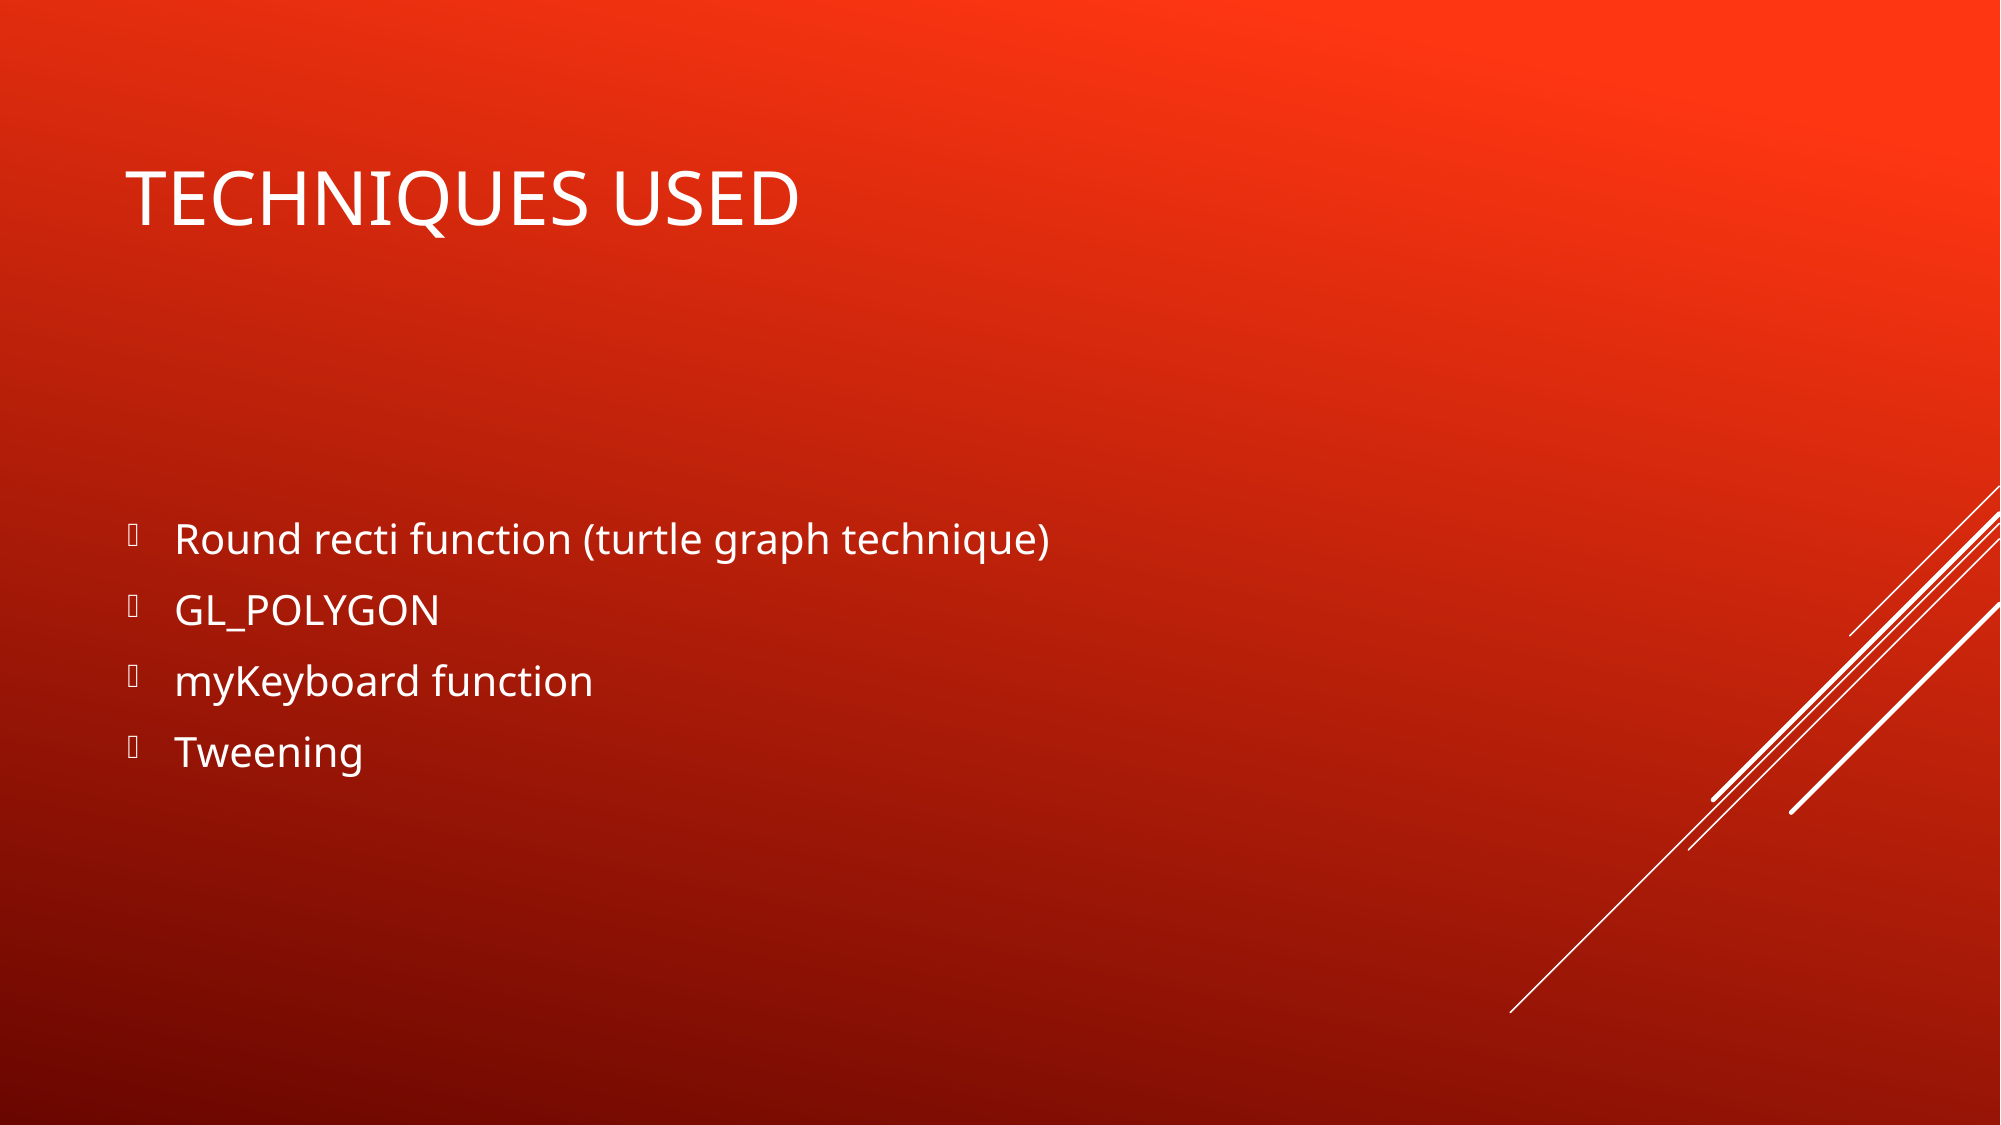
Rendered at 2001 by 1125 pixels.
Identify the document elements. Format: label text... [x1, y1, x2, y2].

title Techniques used [110, 71, 1511, 319]
list Round recti function (turtle graph technique) GL_POLYGON myKeyboard function Tweening [112, 383, 1513, 977]
